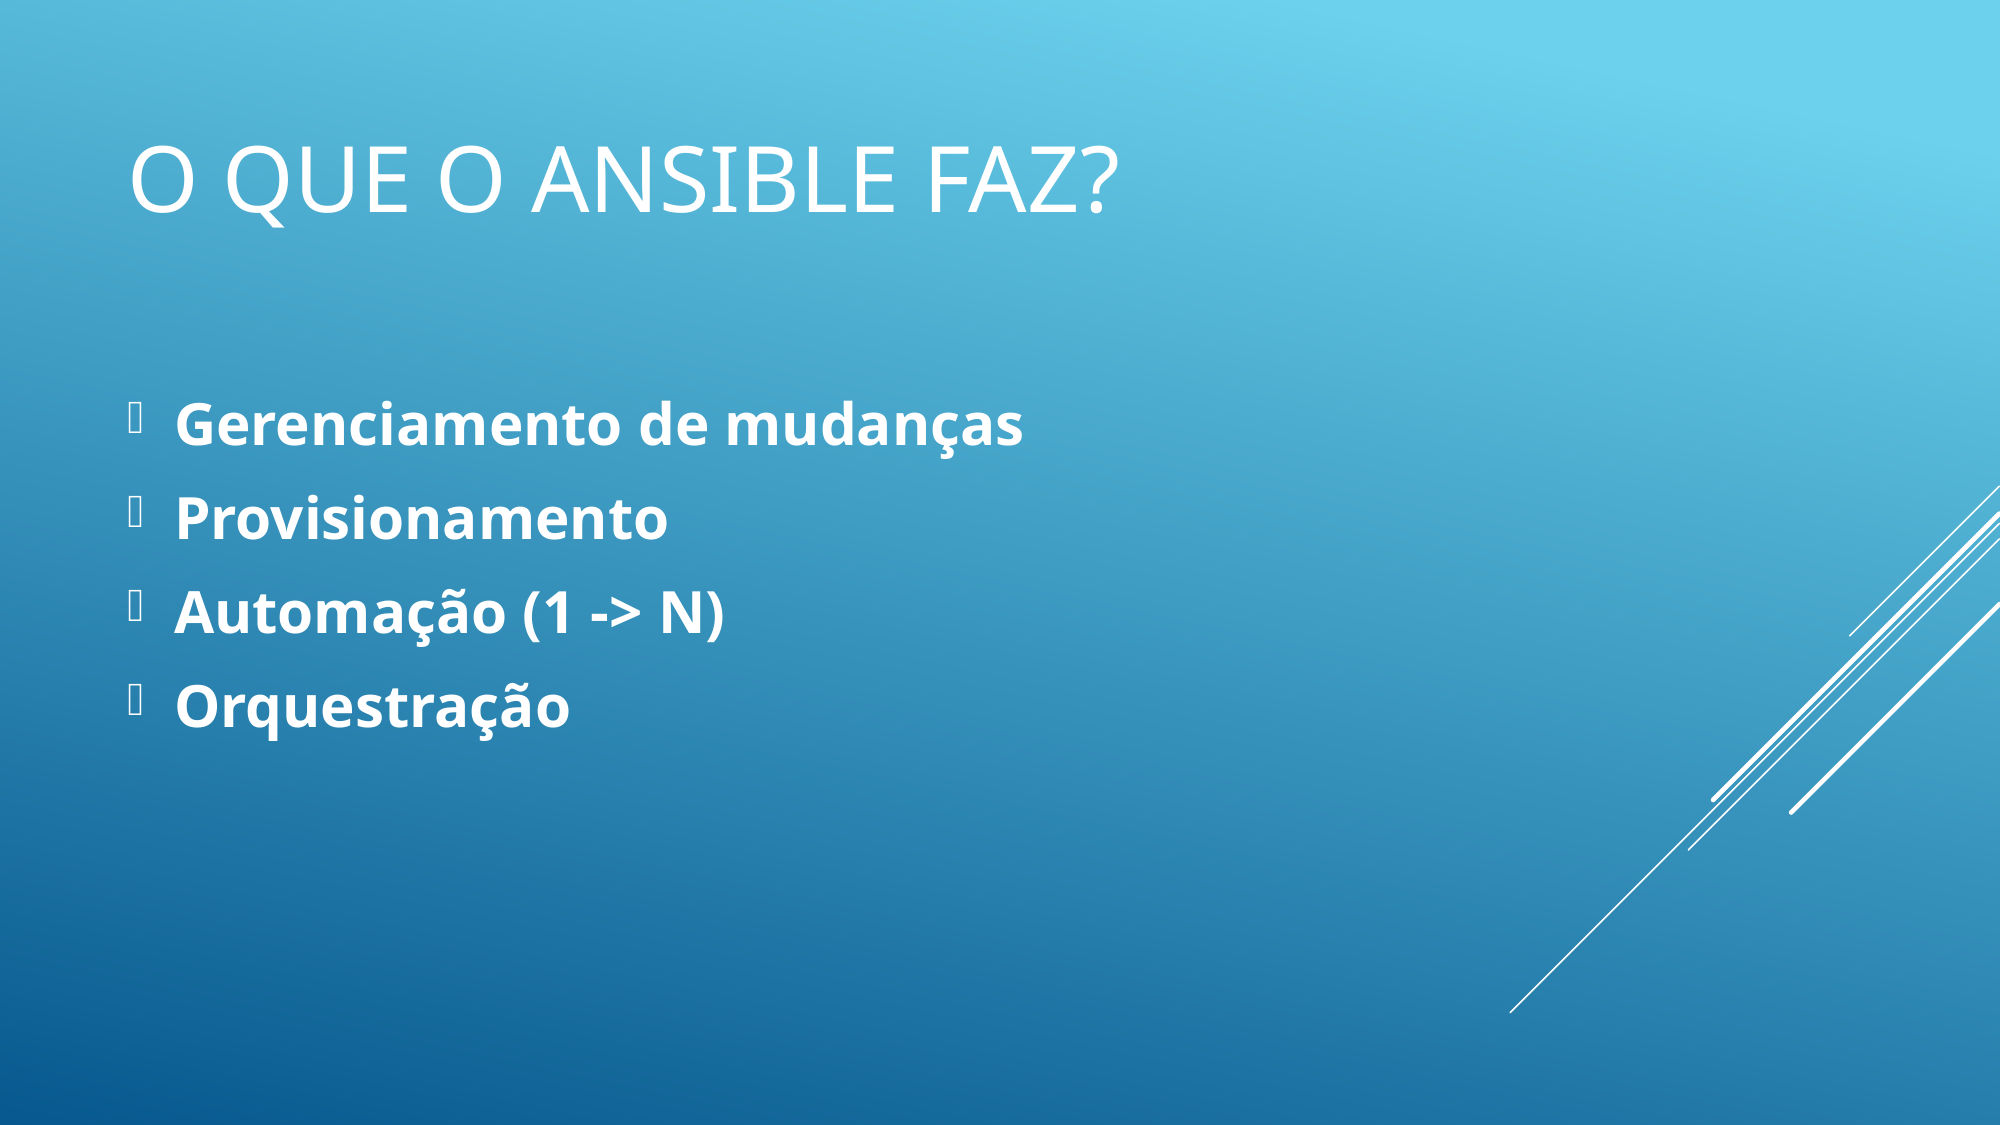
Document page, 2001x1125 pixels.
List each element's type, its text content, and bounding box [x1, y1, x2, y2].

list Gerenciamento de mudanças Provisionamento Automação (1 -> N) Orquestração [112, 260, 1513, 866]
title O que O Ansible FAZ? [112, 51, 1513, 260]
